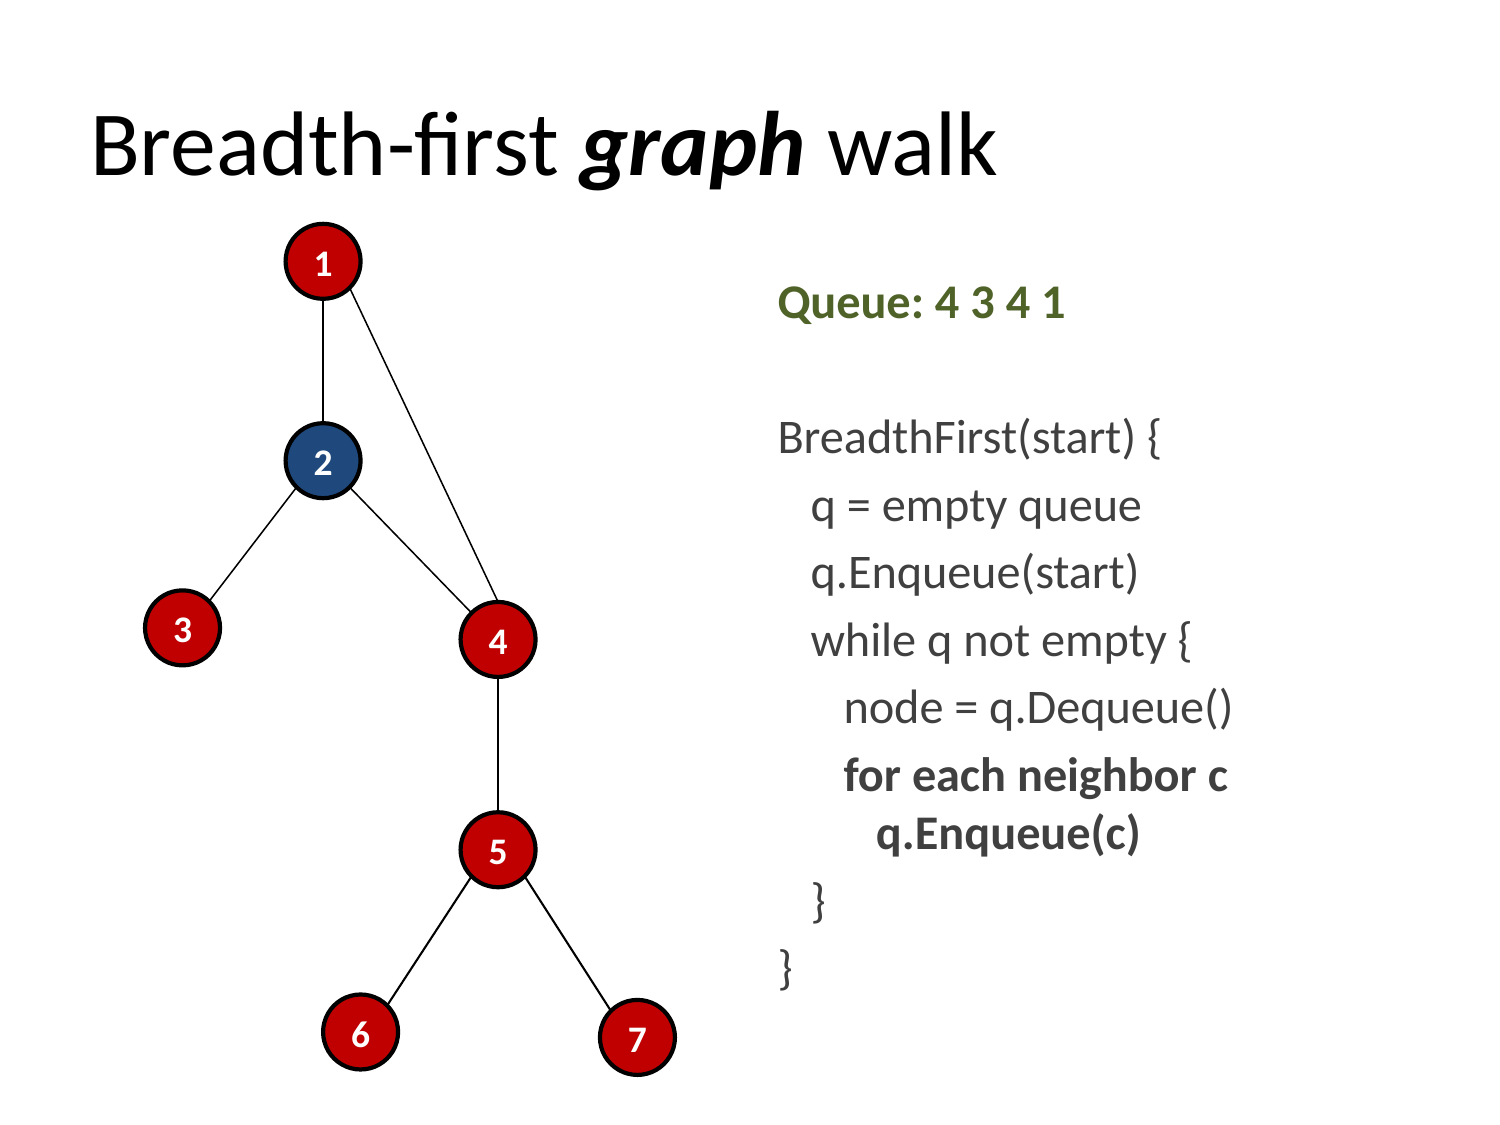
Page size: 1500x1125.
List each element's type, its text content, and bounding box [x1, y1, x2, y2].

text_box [524, 875, 612, 1012]
text_box 3 [142, 588, 223, 668]
text_box 1 [283, 221, 363, 301]
text_box 4 [458, 600, 538, 679]
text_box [386, 876, 472, 1006]
text_box 5 [458, 810, 538, 890]
text_box 2 [283, 421, 344, 501]
title Breadth-first graph walk [75, 45, 1425, 233]
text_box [349, 287, 499, 603]
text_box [208, 486, 297, 602]
text_box 7 [597, 997, 678, 1078]
text_box 6 [320, 992, 401, 1072]
list Queue: 4 3 4 1 BreadthFirst(start) { q = empty queue q.Enqueue(start) while q not empty { node = q.Dequeue() for each neighbor c q.Enqueue(c) } } [762, 262, 1425, 1005]
